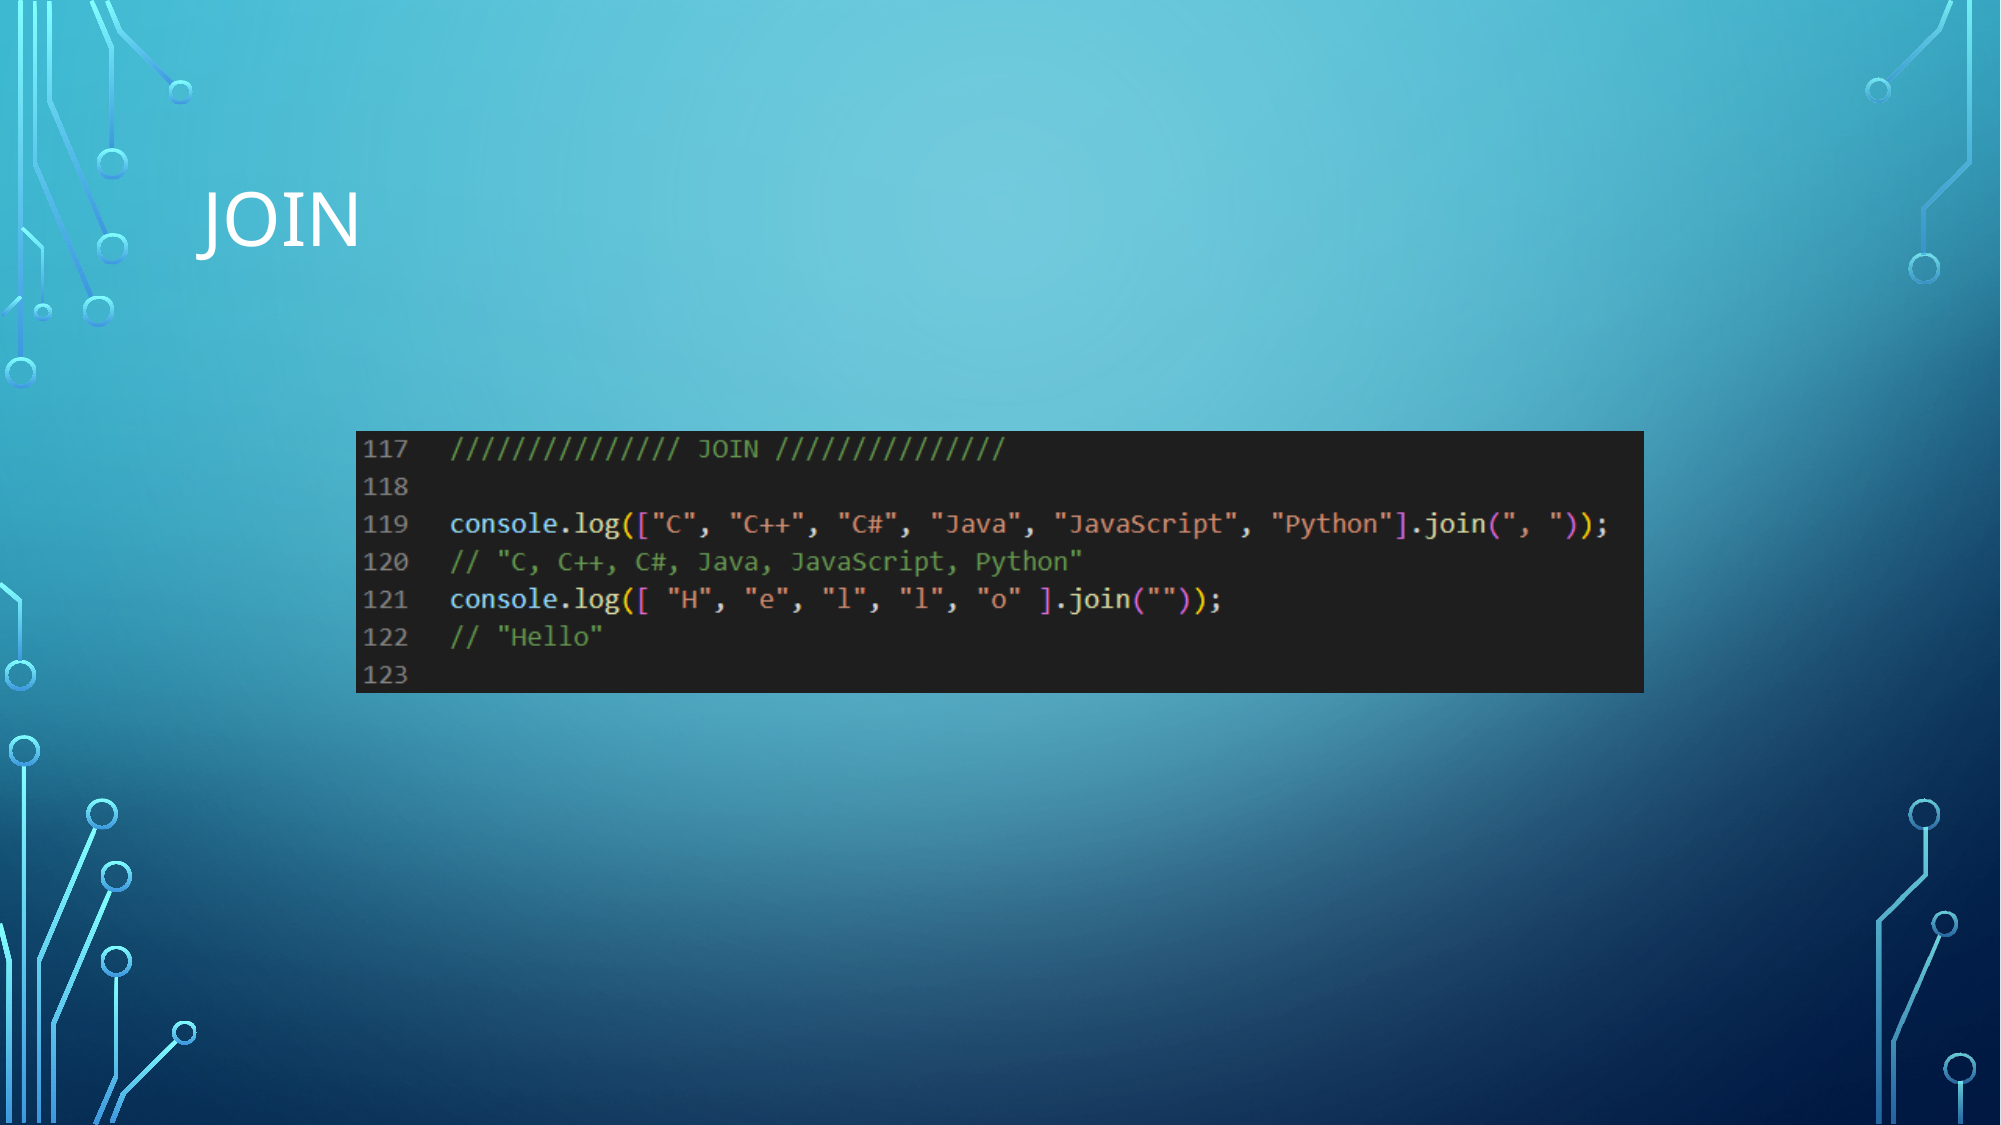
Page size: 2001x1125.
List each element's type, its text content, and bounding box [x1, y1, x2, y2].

picture [355, 431, 1644, 694]
title JOIN [187, 101, 1813, 344]
